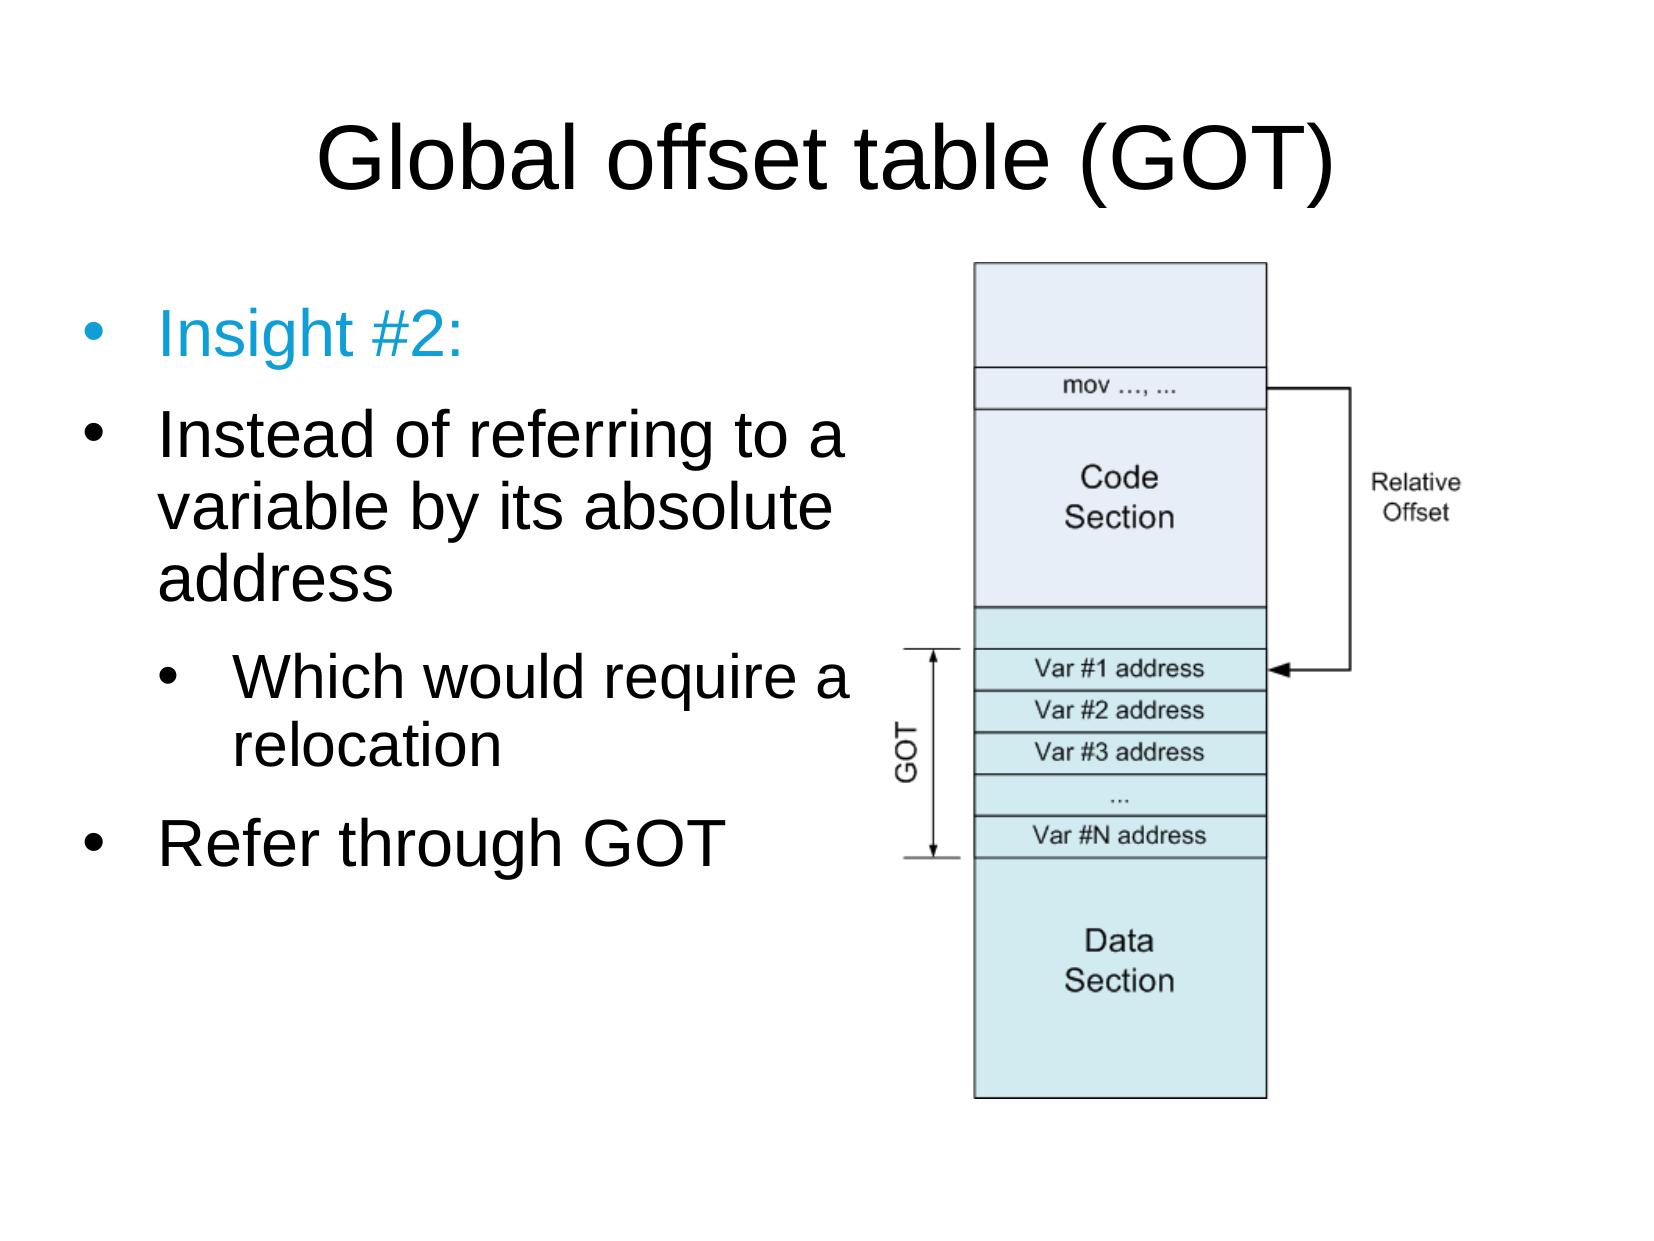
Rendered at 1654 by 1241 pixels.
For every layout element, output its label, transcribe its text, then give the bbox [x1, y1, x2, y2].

list Insight #2: Instead of referring to a variable by its absolute address Which would require a relocation Refer through GOT [82, 290, 863, 1125]
title Global offset table (GOT) [82, 49, 1571, 257]
picture [885, 261, 1463, 1099]
